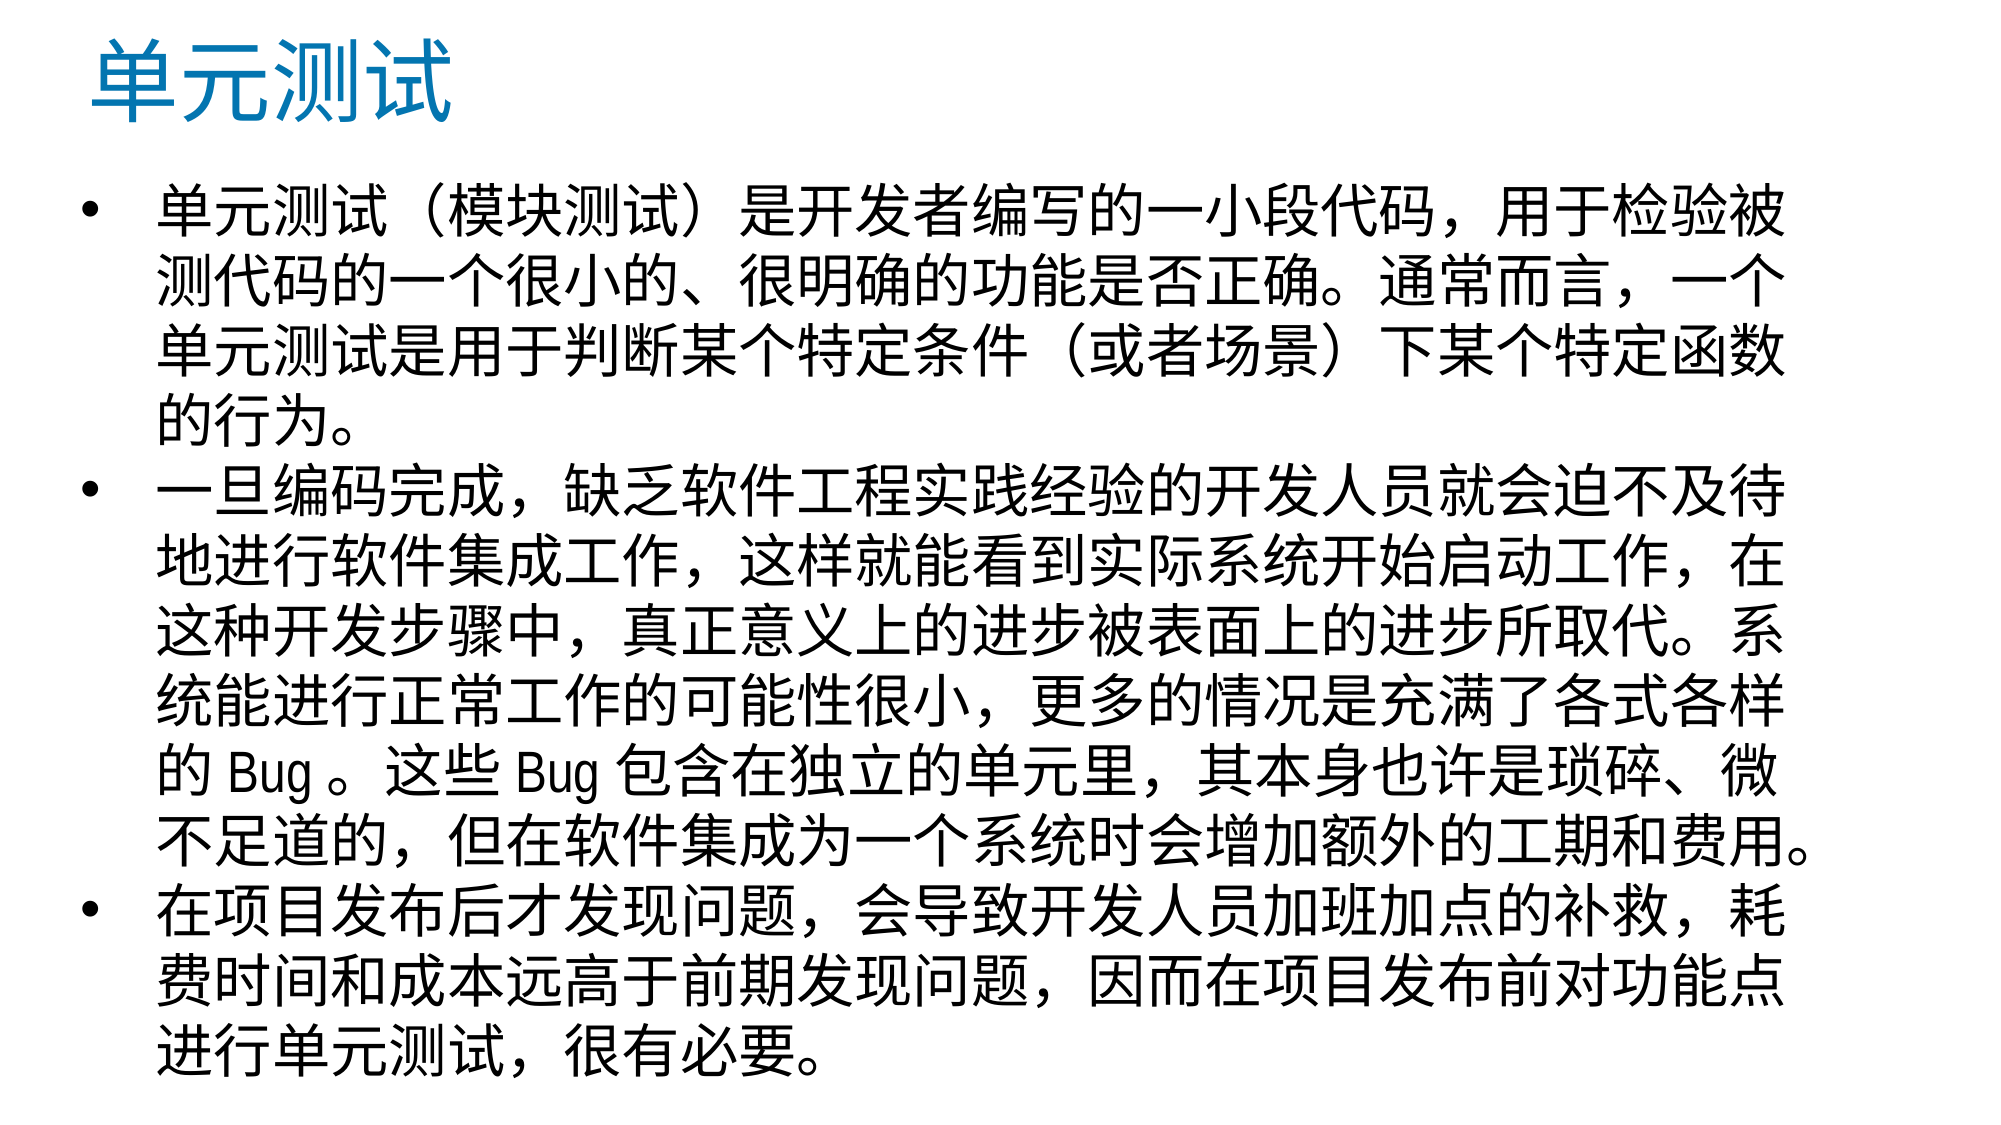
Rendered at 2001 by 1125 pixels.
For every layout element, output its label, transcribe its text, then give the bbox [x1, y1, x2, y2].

text_box 单元测试 [72, 0, 1662, 143]
text_box 单元测试（模块测试）是开发者编写的一小段代码，用于检验被测代码的一个很小的、很明确的功能是否正确。通常而言，一个单元测试是用于判断某个特定条件（或者场景）下某个特定函数的行为。 一旦编码完成，缺乏软件工程实践经验的开发人员就会迫不及待地进行软件集成工作，这样就能看到实际系统开始启动工作，在这种开发步骤中，真正意义上的进步被表面上的进步所取代。系统能进行正常工作的可能性很小，更多的情况是充满了各式各样的Bug。这些Bug包含在独立的单元里，其本身也许是琐碎、微不足道的，但在软件集成为一个系统时会增加额外的工期和费用。 在项目发布后才发现问题，会导致开发人员加班加点的补救，耗费时间和成本远高于前期发现问题，因而在项目发布前对功能点进行单元测试，很有必要。 [66, 166, 1816, 1091]
